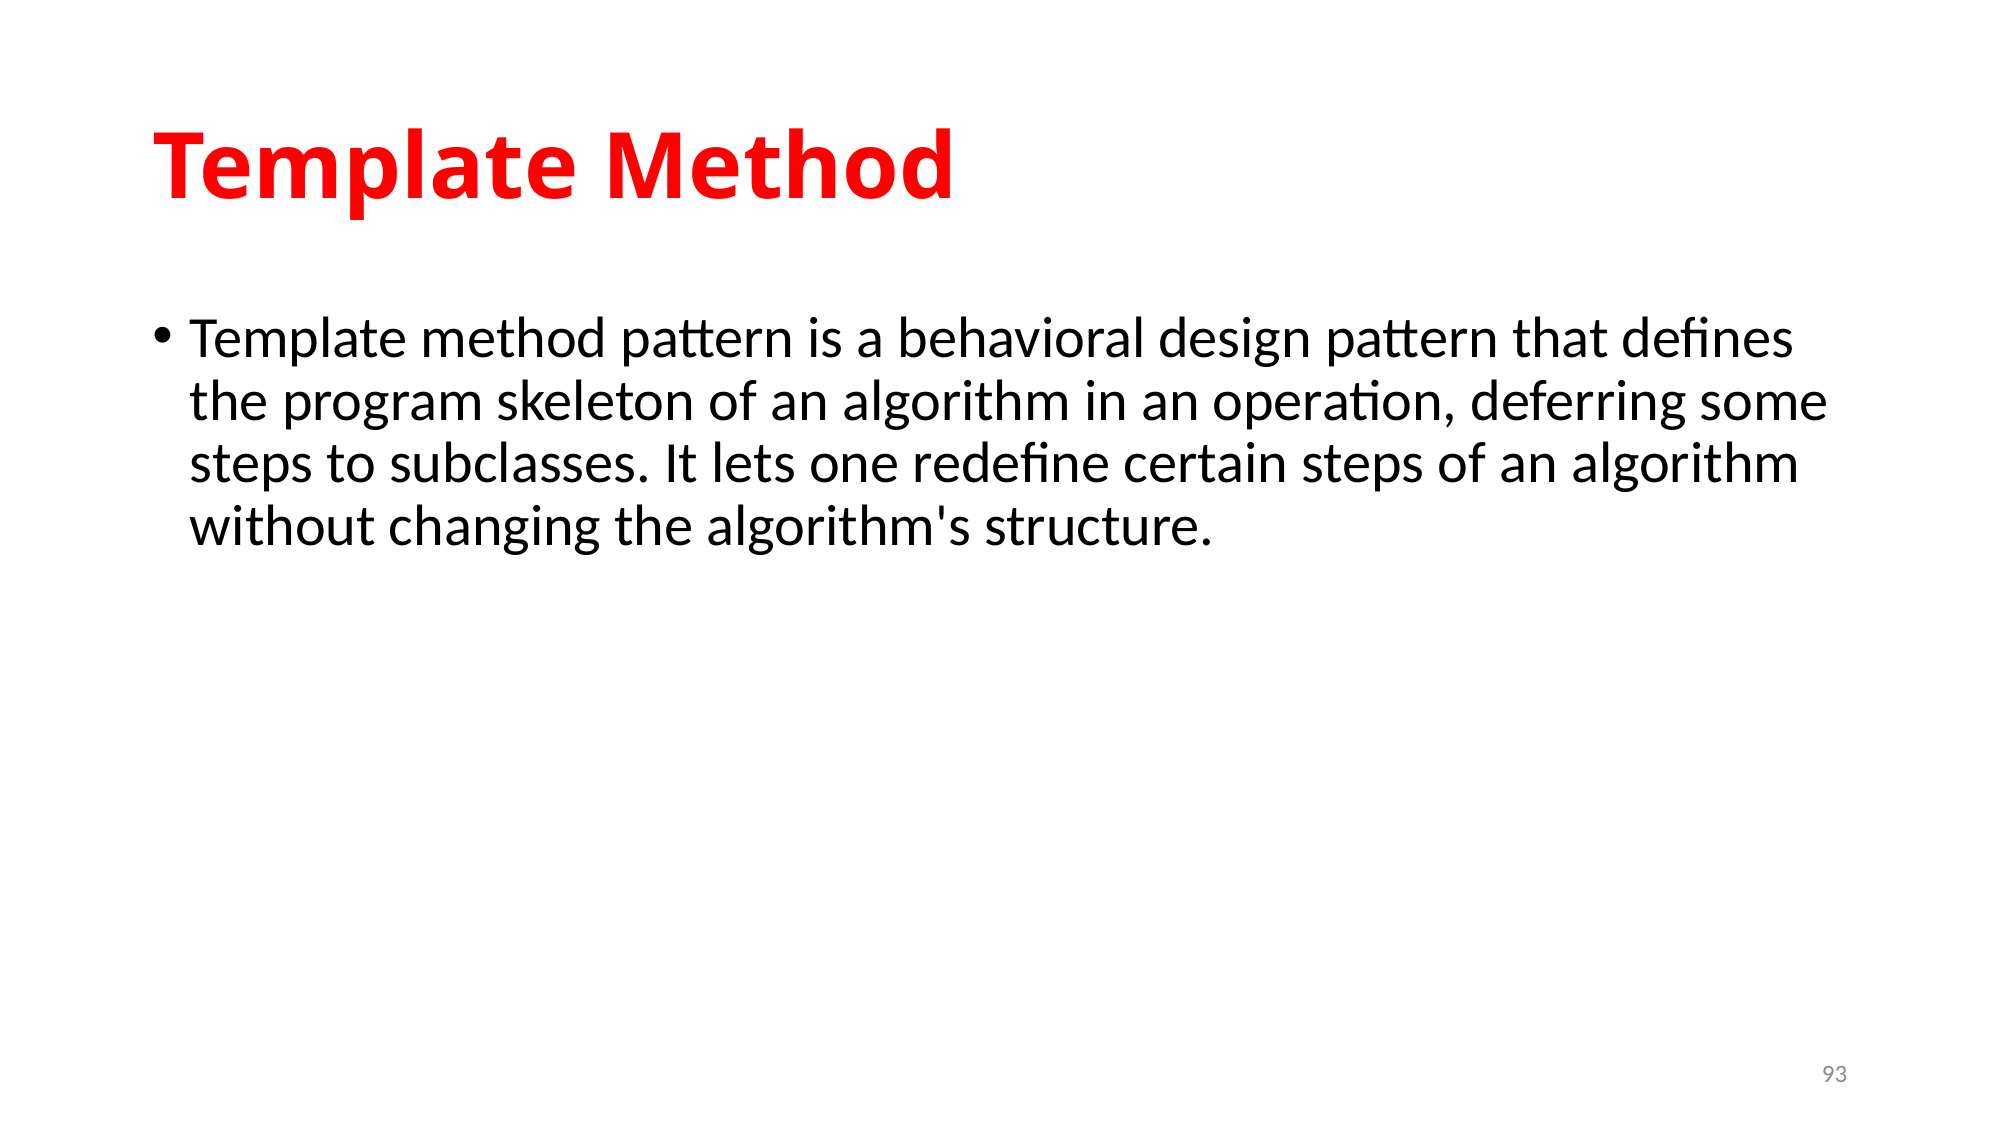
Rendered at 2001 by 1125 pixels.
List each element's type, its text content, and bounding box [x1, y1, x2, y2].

list Template method pattern is a behavioral design pattern that defines the program skeleton of an algorithm in an operation, deferring some steps to subclasses. It lets one redefine certain steps of an algorithm without changing the algorithm's structure. [137, 299, 1863, 1014]
slide_number 93 [1412, 1042, 1863, 1103]
title Template Method [137, 59, 1863, 278]
